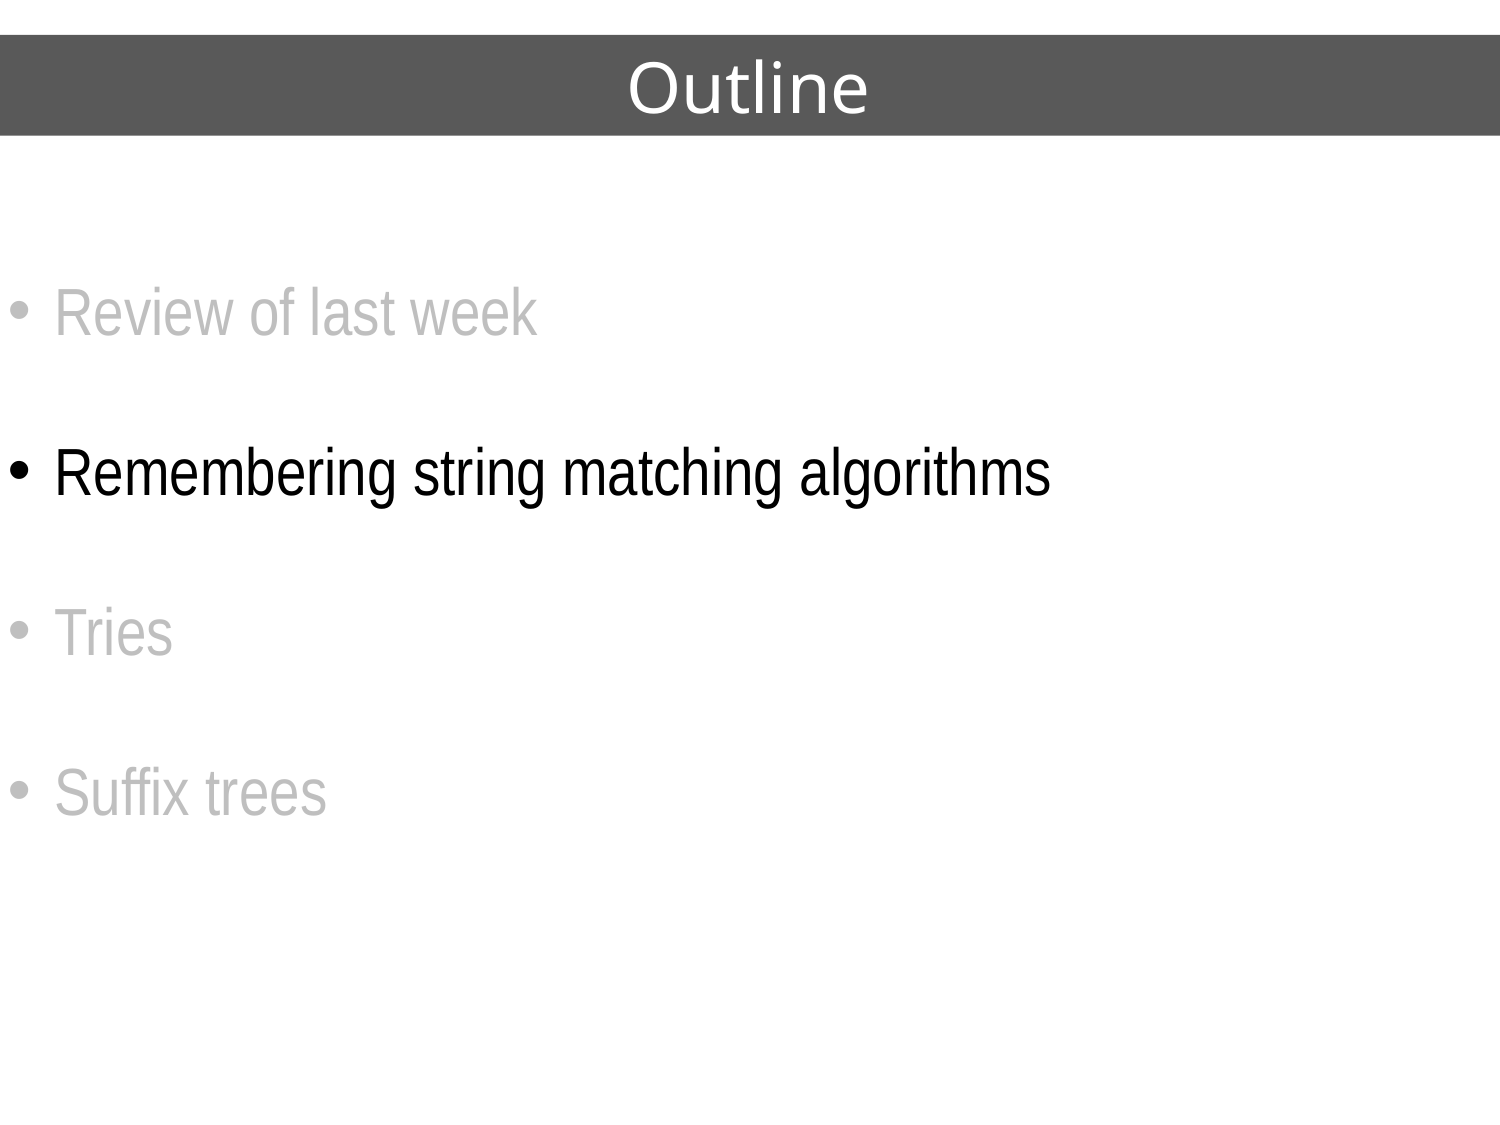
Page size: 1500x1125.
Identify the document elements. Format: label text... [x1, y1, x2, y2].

text_box Review of last week Remembering string matching algorithms Tries Suffix trees [0, 261, 1084, 917]
title Outline [0, 34, 1500, 136]
